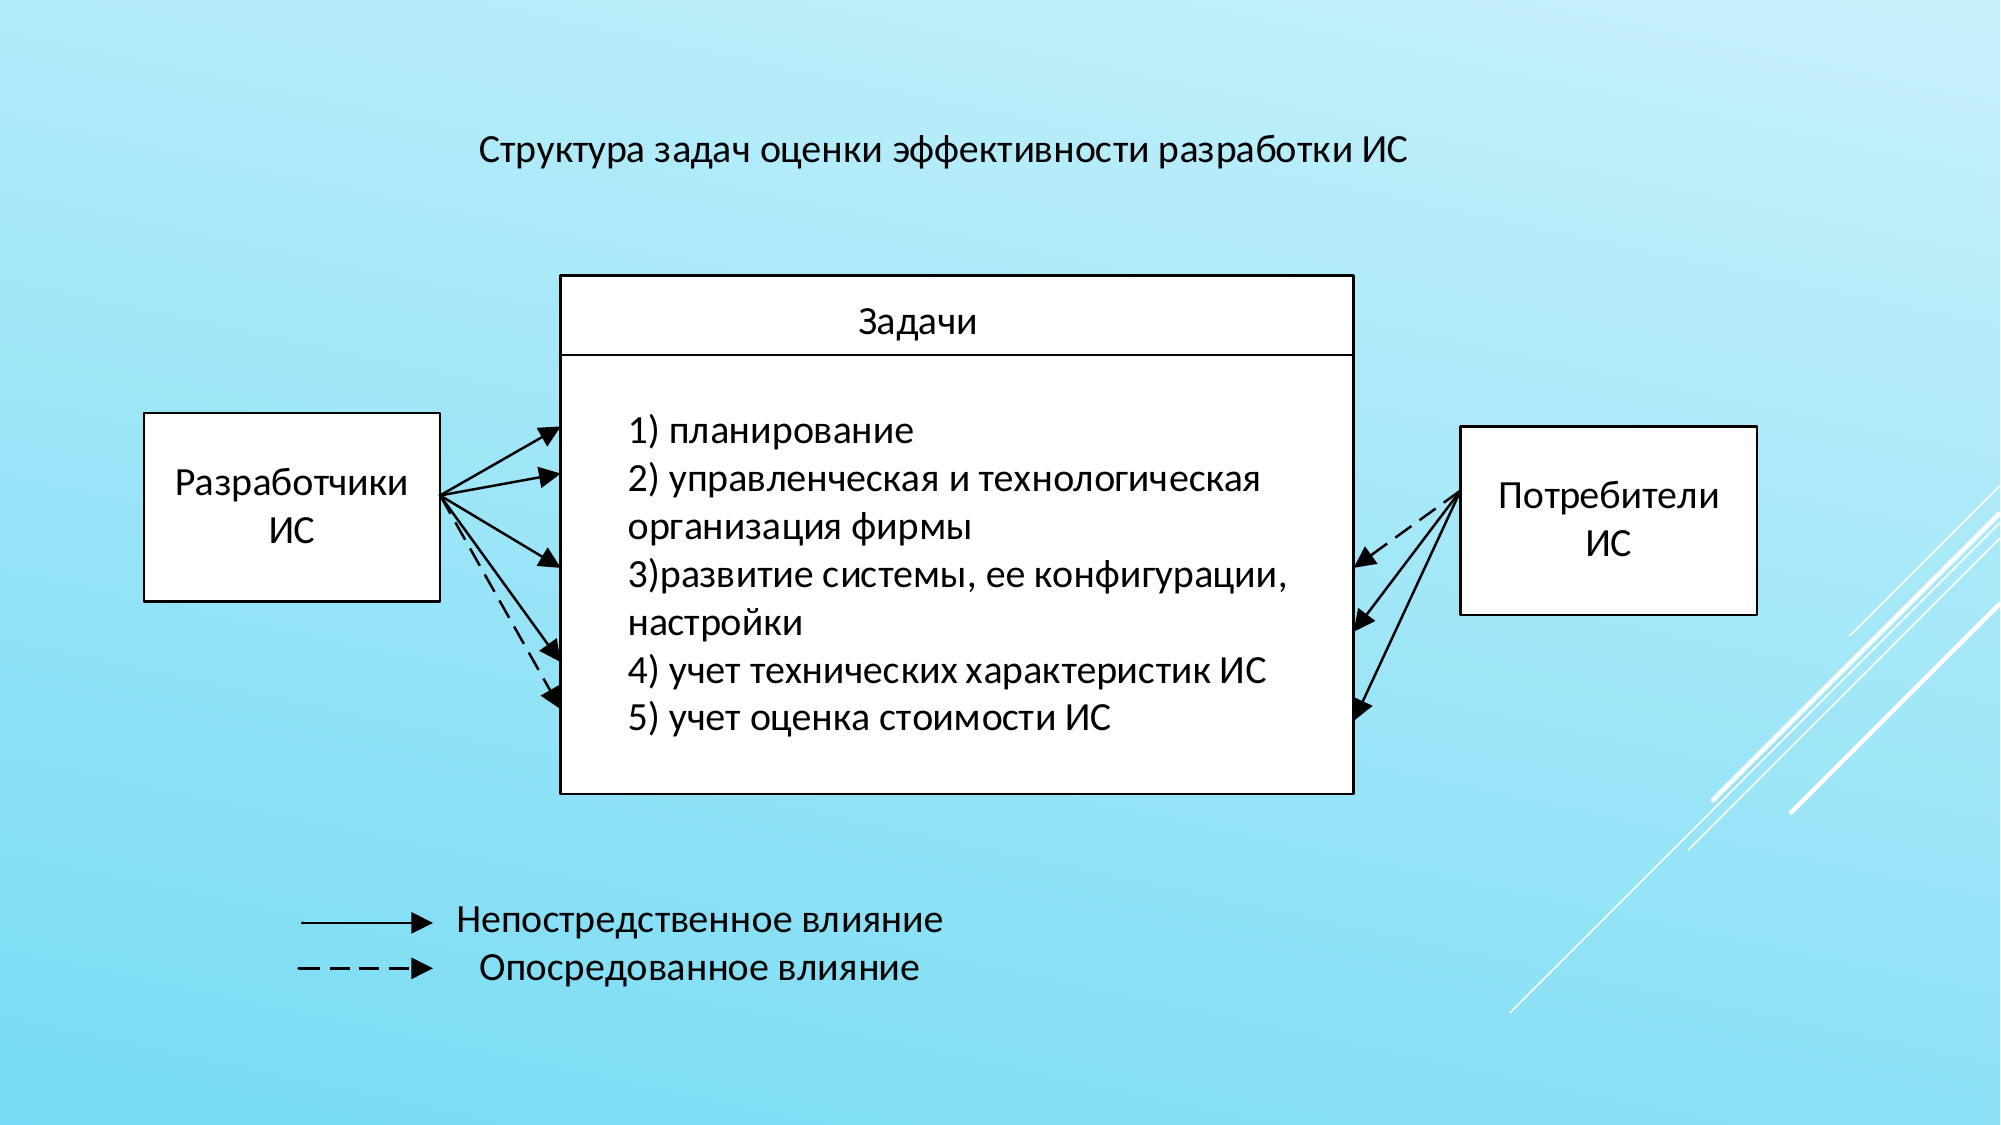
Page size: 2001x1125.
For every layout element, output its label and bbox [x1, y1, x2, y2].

list [138, 110, 1761, 1013]
